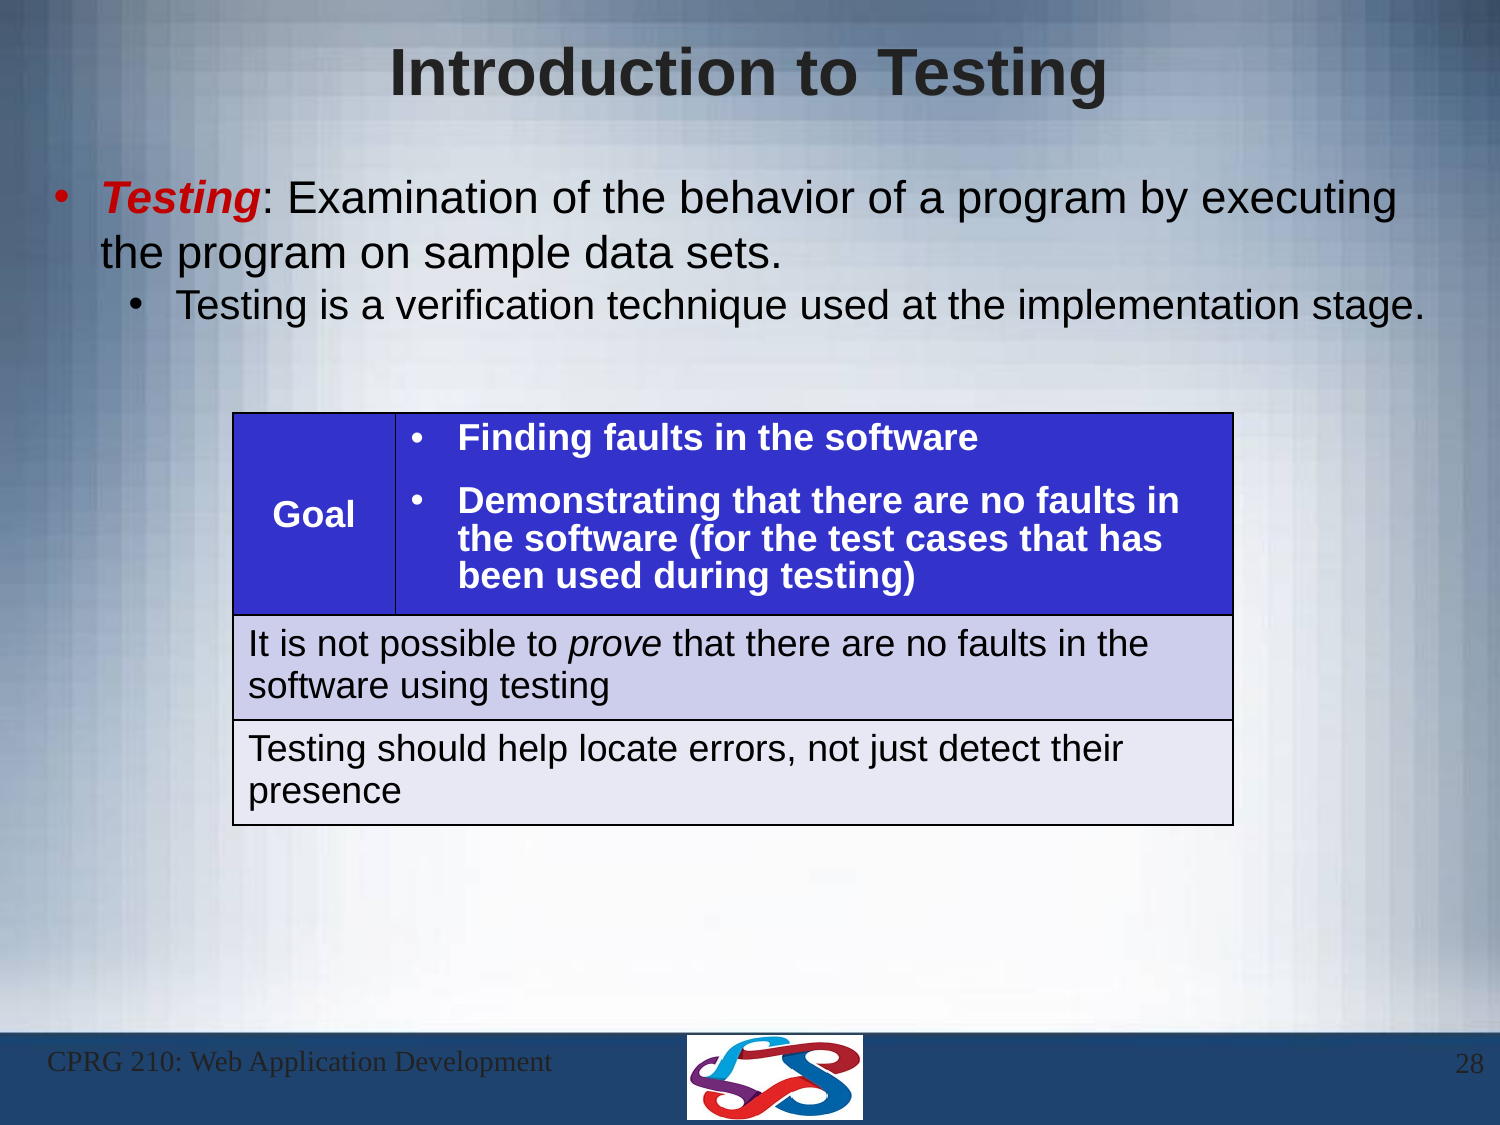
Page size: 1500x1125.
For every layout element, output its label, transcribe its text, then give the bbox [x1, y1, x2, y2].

title Introduction to Testing [0, 0, 1500, 163]
table_header Goal [234, 414, 395, 614]
table_cell It is not possible to prove that there are no faults in the software using testing [234, 616, 1232, 719]
footer CPRG 210: Web Application Development [0, 1035, 600, 1111]
picture [0, 163, 1500, 1125]
table_cell Testing should help locate errors, not just detect their presence [234, 721, 1232, 824]
text_box Testing: Examination of the behavior of a program by executing the program on sample data sets. Testing is a verification technique used at the implementation stage. [38, 160, 1464, 336]
table_header Finding faults in the software Demonstrating that there are no faults in the software (for the test cases that has been used during testing) [396, 414, 1232, 614]
slide_number 28 [1187, 1037, 1500, 1112]
